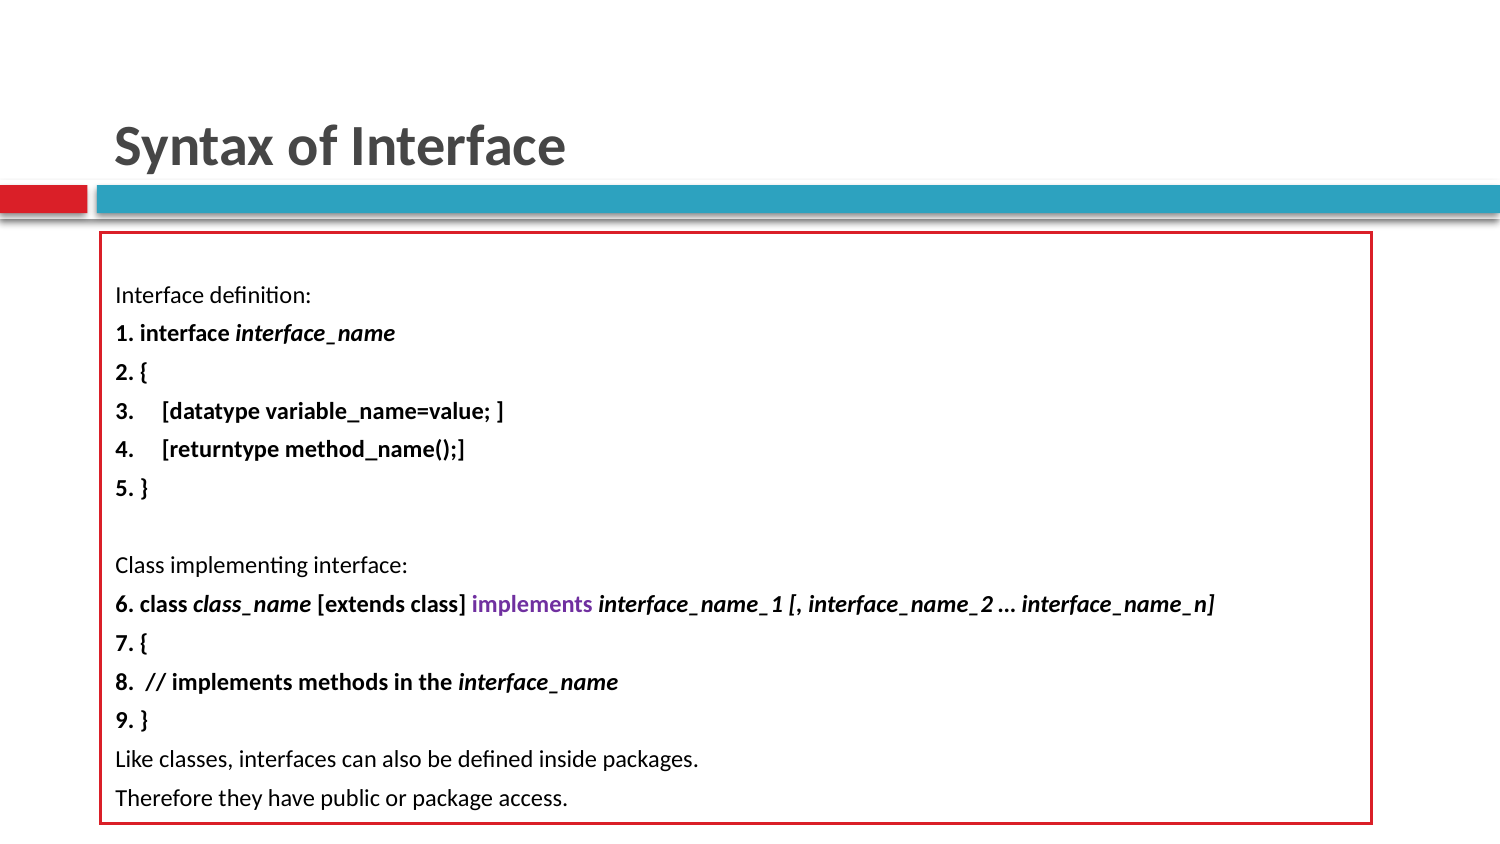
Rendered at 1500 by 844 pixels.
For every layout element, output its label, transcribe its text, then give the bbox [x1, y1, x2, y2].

list Interface definition: 1. interface interface_name 2. { 3. [datatype variable_name=value; ] 4. [returntype method_name();] 5. } Class implementing interface: 6. class class_name [extends class] implements interface_name_1 [, interface_name_2 … interface_name_n] 7. { 8. // implements methods in the interface_name 9. } Like classes, interfaces can also be defined inside packages. Therefore they have public or package access. [99, 231, 1373, 825]
title Syntax of Interface [99, 18, 1500, 185]
